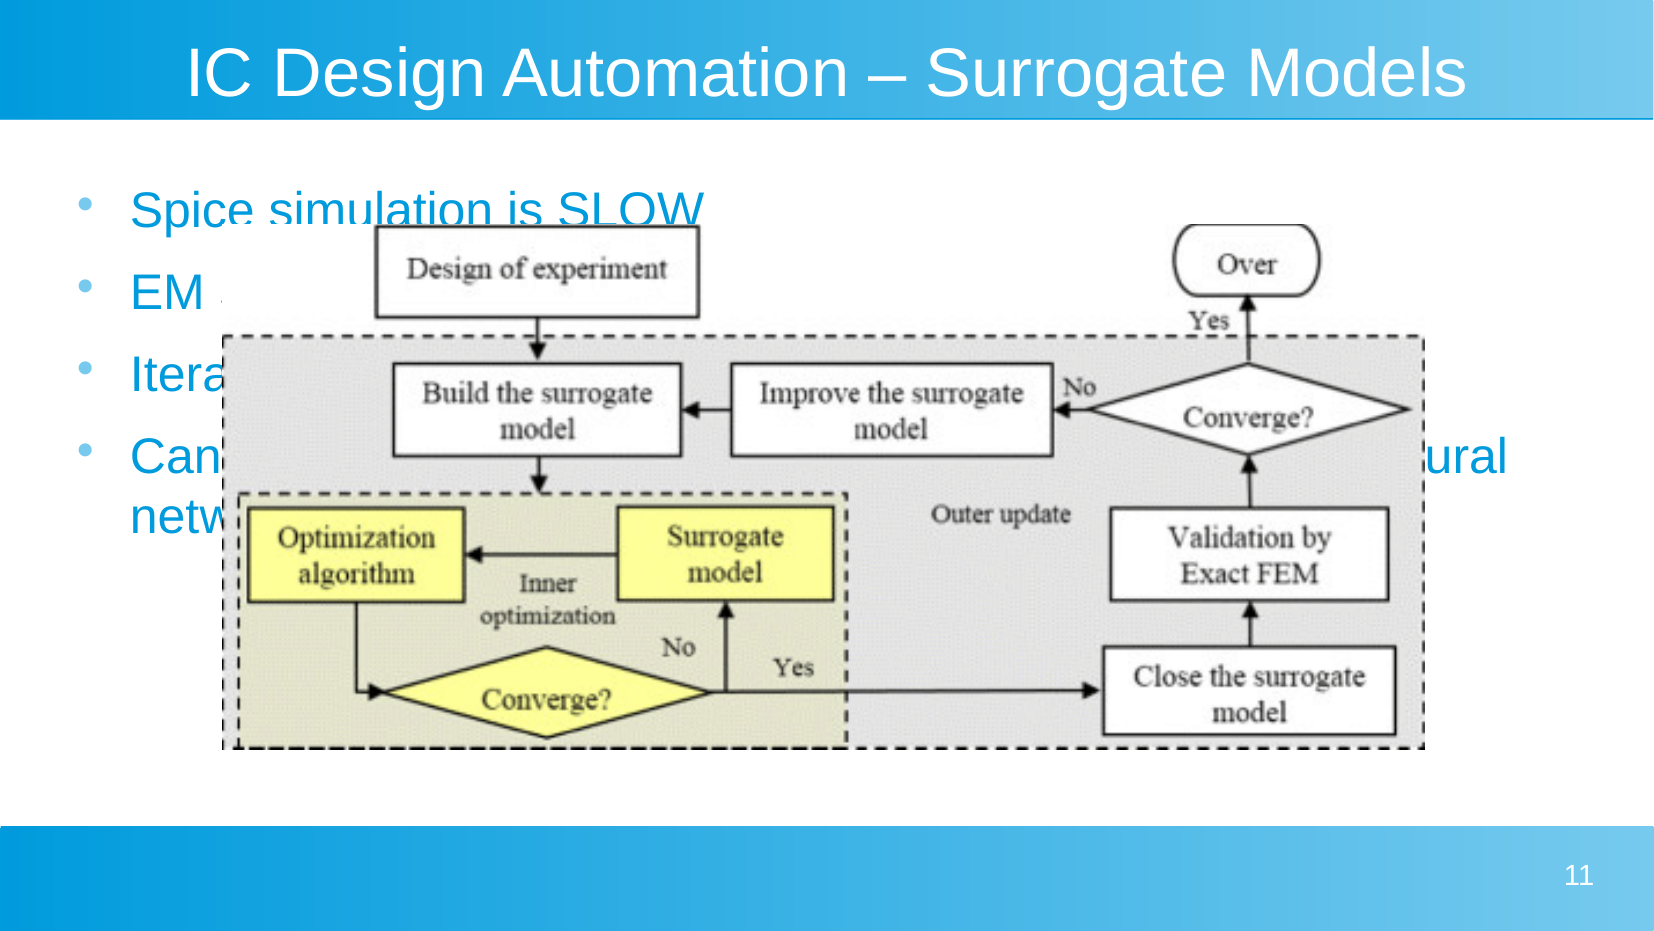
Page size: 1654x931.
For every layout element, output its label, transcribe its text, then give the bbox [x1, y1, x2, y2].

title IC Design Automation – Surrogate Models [59, 29, 1595, 108]
list Spice simulation is SLOW EM Simulation is SLOWER Iterating on designs takes too much time Can we approximate the simulator’s results with a deep neural network? [59, 177, 1595, 768]
slide_number 11 [1210, 856, 1595, 916]
picture [222, 224, 1426, 751]
